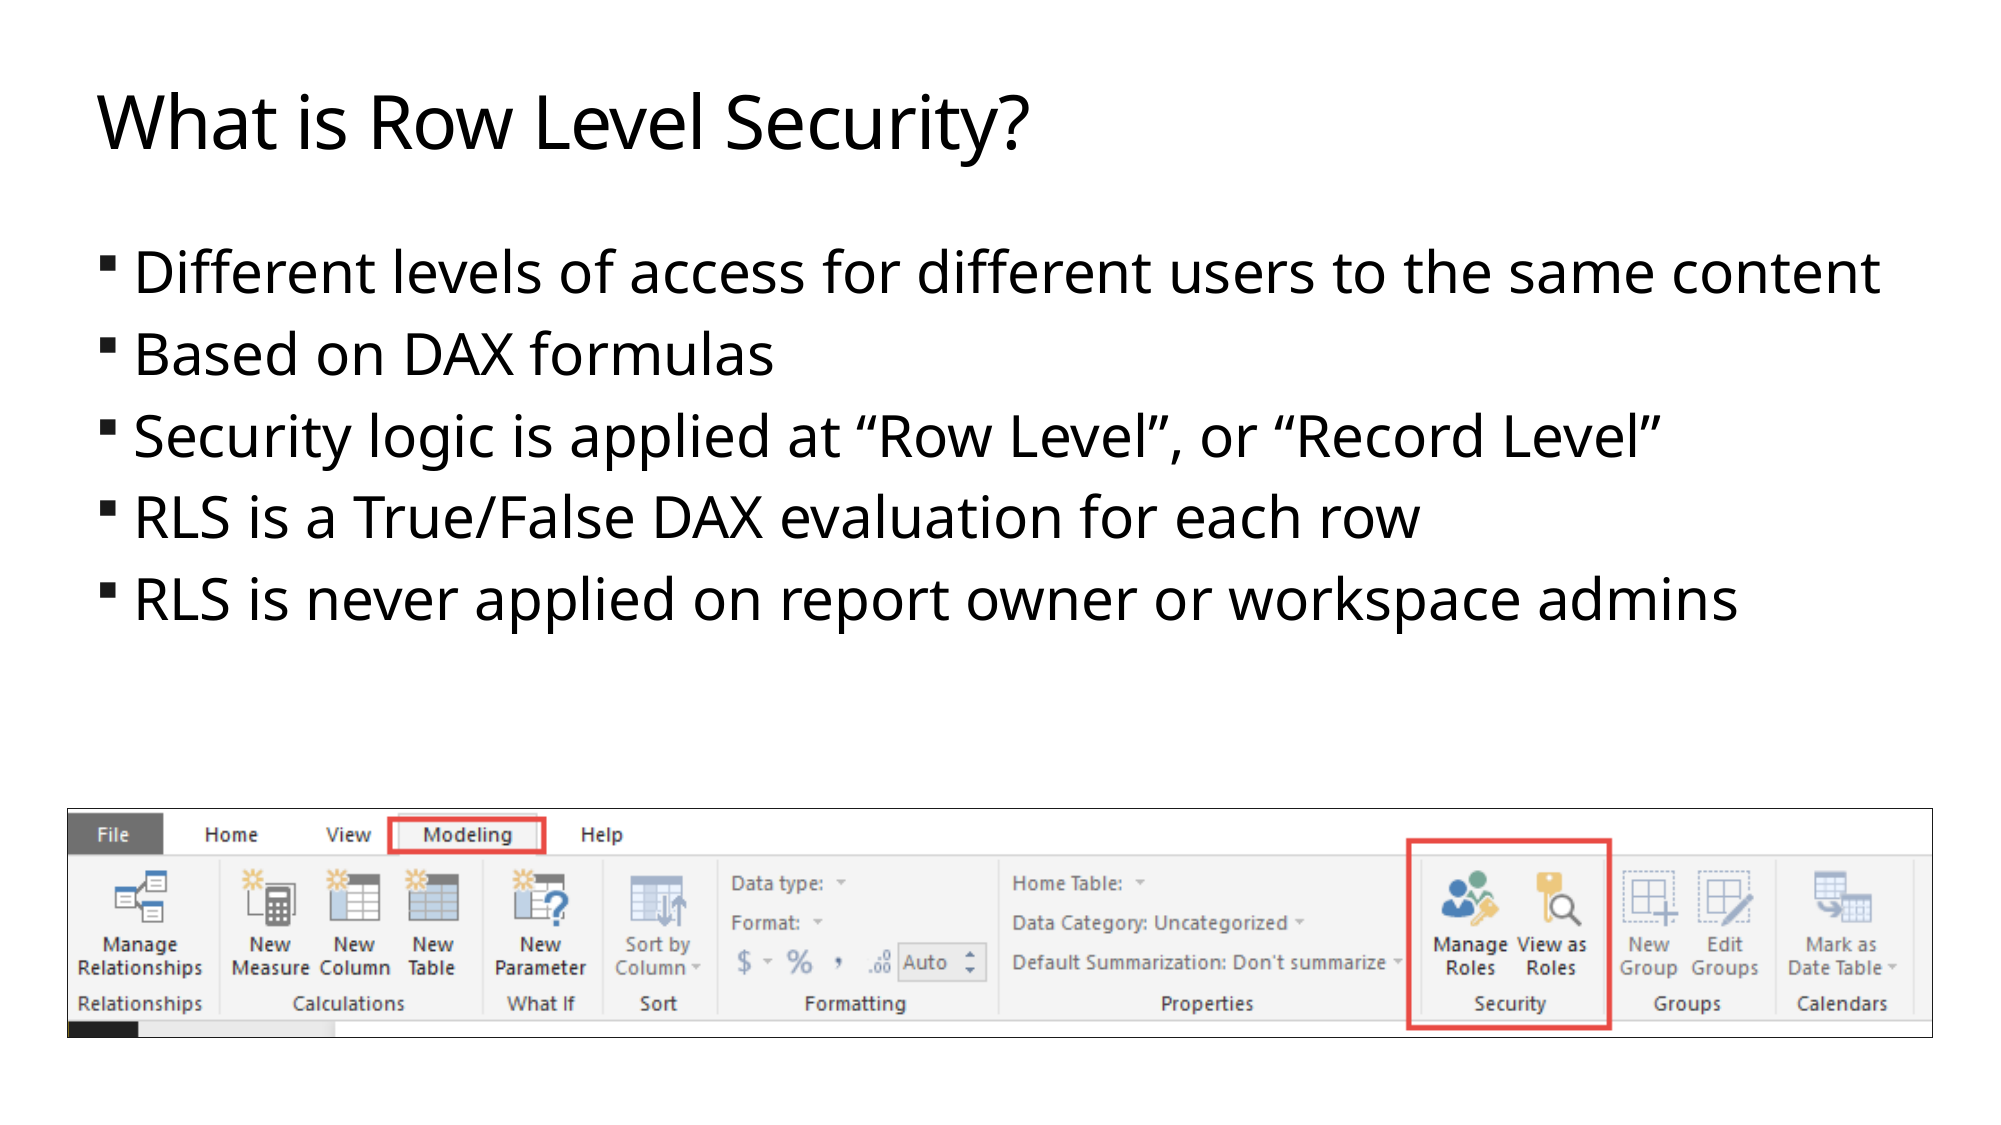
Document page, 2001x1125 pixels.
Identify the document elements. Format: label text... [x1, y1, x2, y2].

list Different levels of access for different users to the same content Based on DAX formulas Security logic is applied at “Row Level”, or “Record Level” RLS is a True/False DAX evaluation for each row RLS is never applied on report owner or workspace admins [95, 235, 1904, 658]
title What is Row Level Security? [96, 75, 1904, 166]
picture [66, 808, 1934, 1039]
